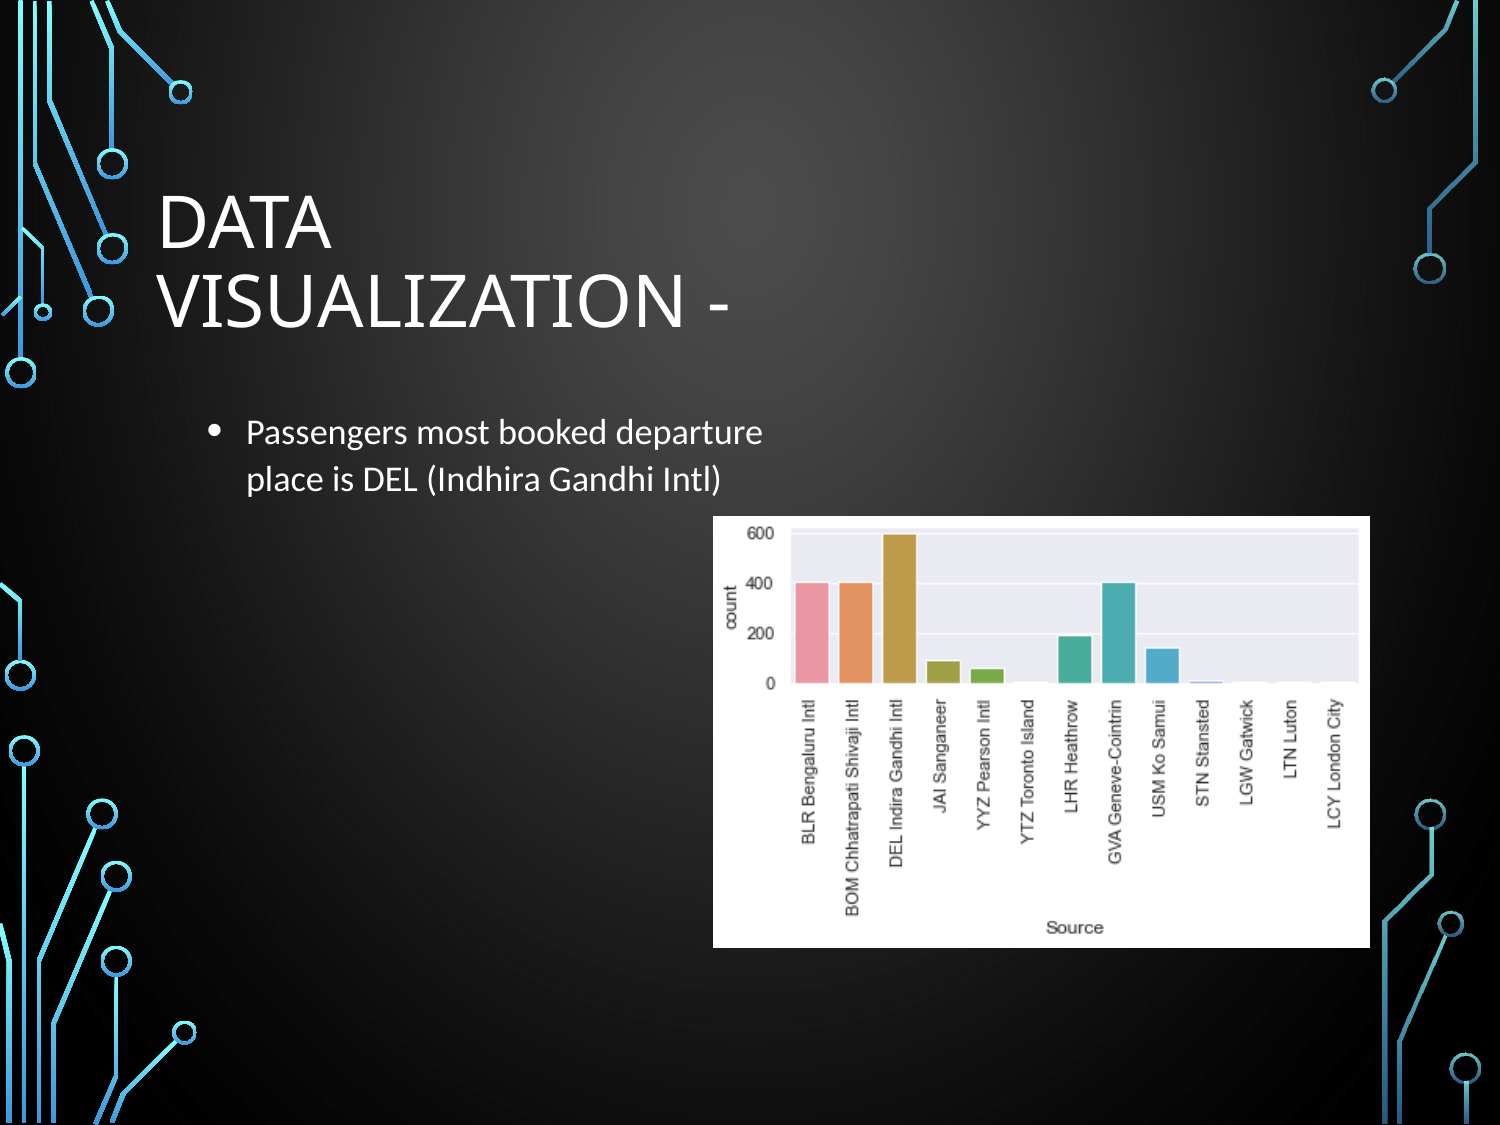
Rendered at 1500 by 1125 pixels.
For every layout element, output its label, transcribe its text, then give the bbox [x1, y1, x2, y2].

title Data Visualization - [141, 81, 871, 351]
list Passengers most booked departure place is DEL (Indhira Gandhi Intl) [141, 397, 871, 550]
picture [713, 516, 1371, 948]
